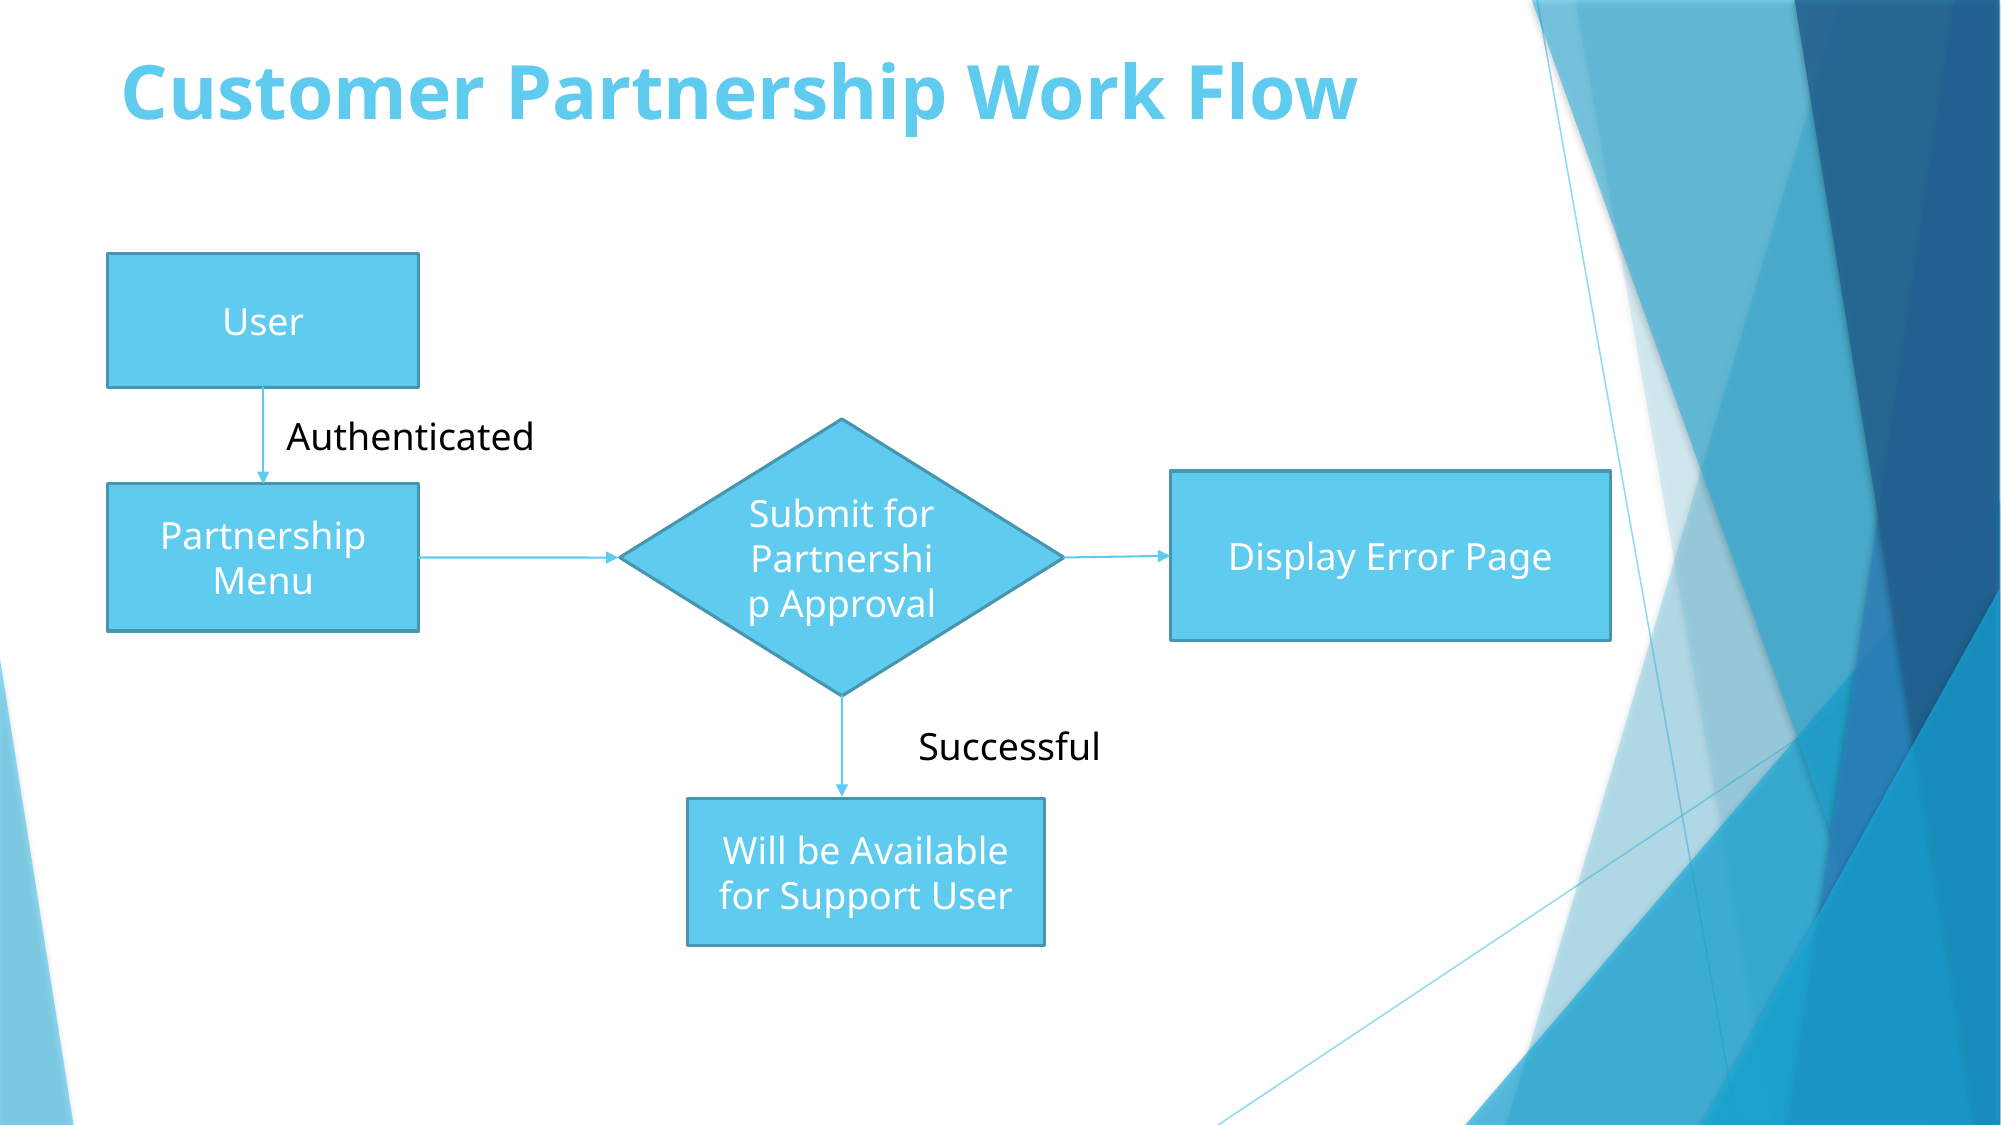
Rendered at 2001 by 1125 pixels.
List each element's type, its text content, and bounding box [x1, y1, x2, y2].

text_box Will be Available for Support User [686, 797, 1046, 947]
text_box Authenticated [271, 405, 566, 466]
text_box Successful [903, 716, 1166, 776]
text_box Display Error Page [1169, 469, 1612, 642]
text_box User [106, 252, 420, 389]
text_box Submit for Partnership Approval [619, 417, 1064, 698]
title Customer Partnership Work Flow [105, 36, 1516, 180]
text_box Partnership Menu [106, 482, 420, 633]
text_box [1063, 555, 1171, 559]
